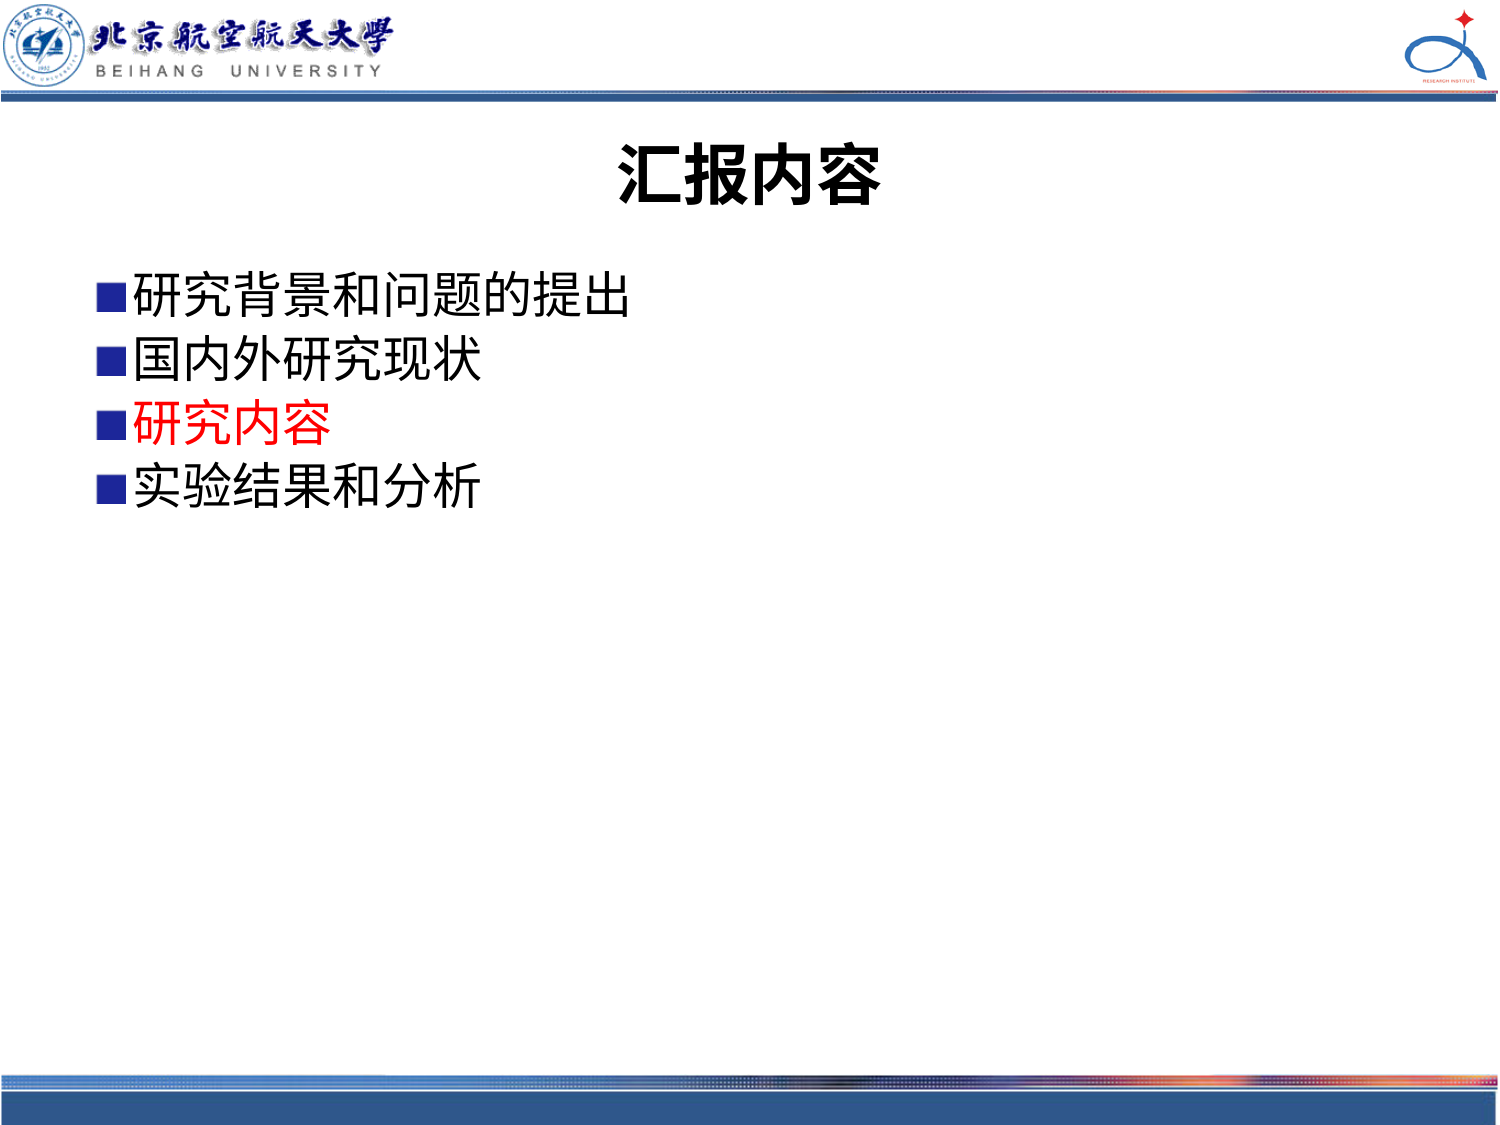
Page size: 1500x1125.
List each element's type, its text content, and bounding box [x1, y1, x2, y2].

picture [90, 340, 126, 376]
picture [1, 1, 408, 89]
picture [90, 276, 126, 312]
picture [90, 468, 126, 504]
picture [90, 404, 126, 440]
title 汇报内容 [74, 113, 1426, 233]
list 研究背景和问题的提出 国内外研究现状 研究内容 实验结果和分析 [74, 262, 1426, 1059]
picture [0, 1074, 1500, 1125]
picture [0, 3, 1500, 102]
